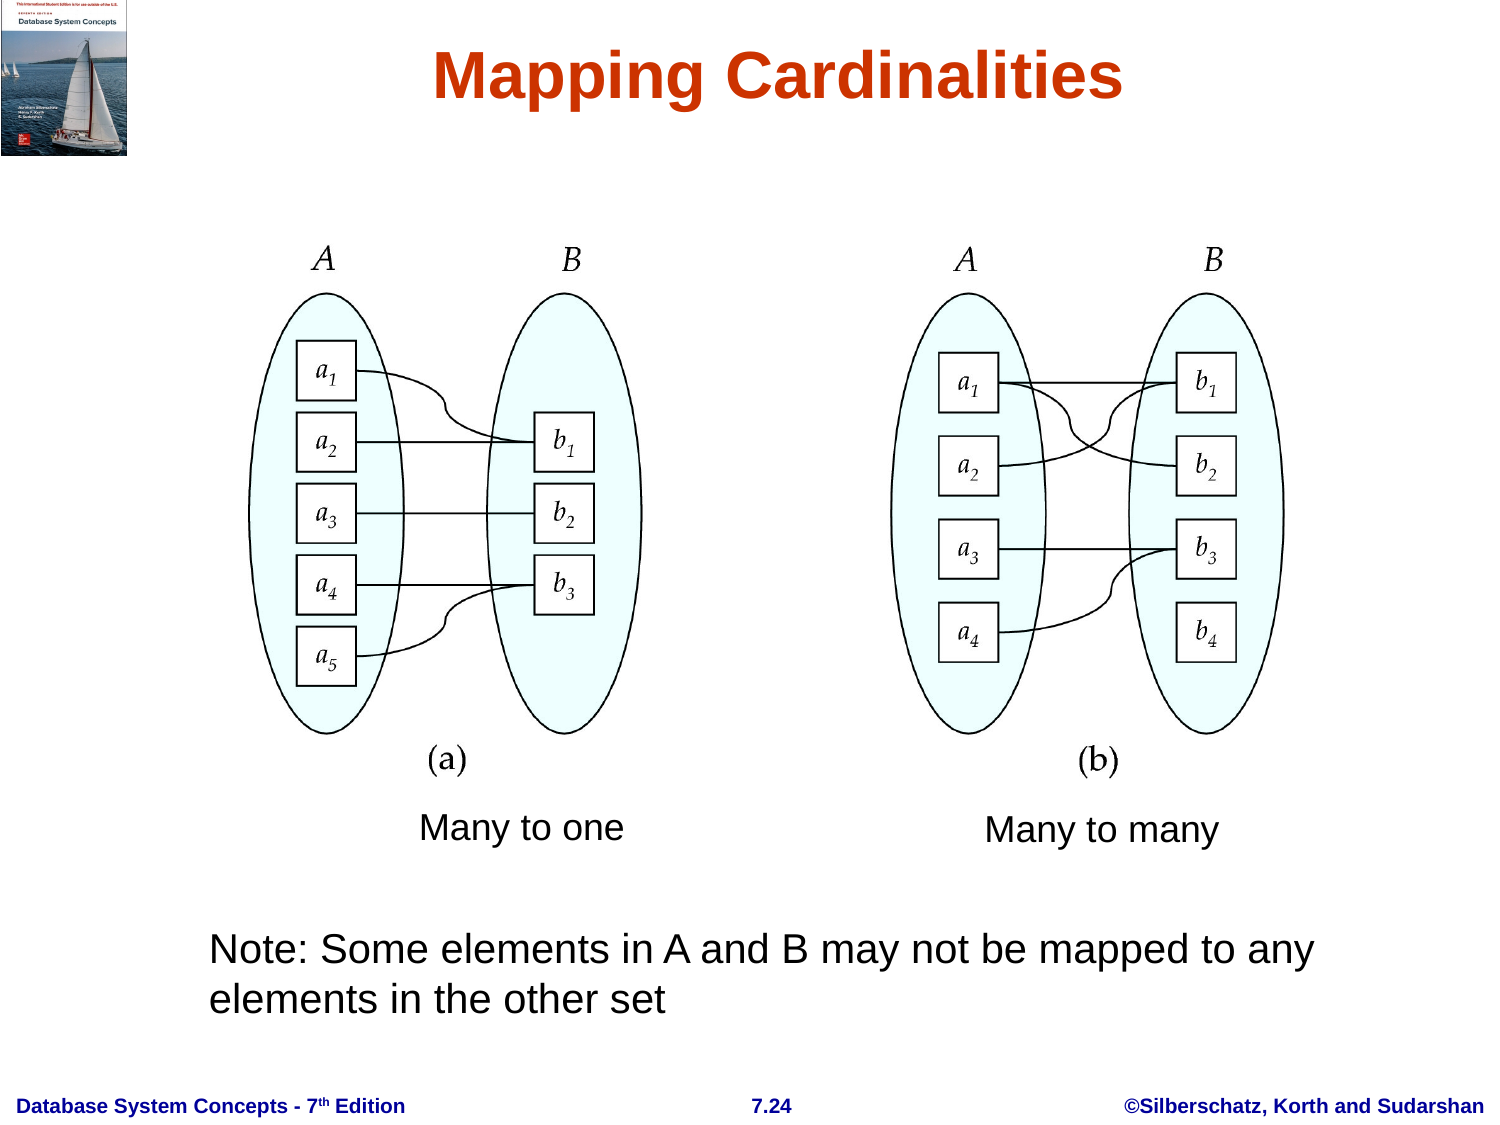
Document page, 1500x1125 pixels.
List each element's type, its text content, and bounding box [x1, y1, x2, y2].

text_box Many to one [326, 795, 717, 856]
picture [1, 0, 127, 156]
picture [248, 237, 1287, 780]
title Mapping Cardinalities [125, 18, 1452, 120]
text_box Many to many [969, 797, 1235, 858]
text_box Note: Some elements in A and B may not be mapped to any elements in the other set [194, 914, 1342, 1030]
